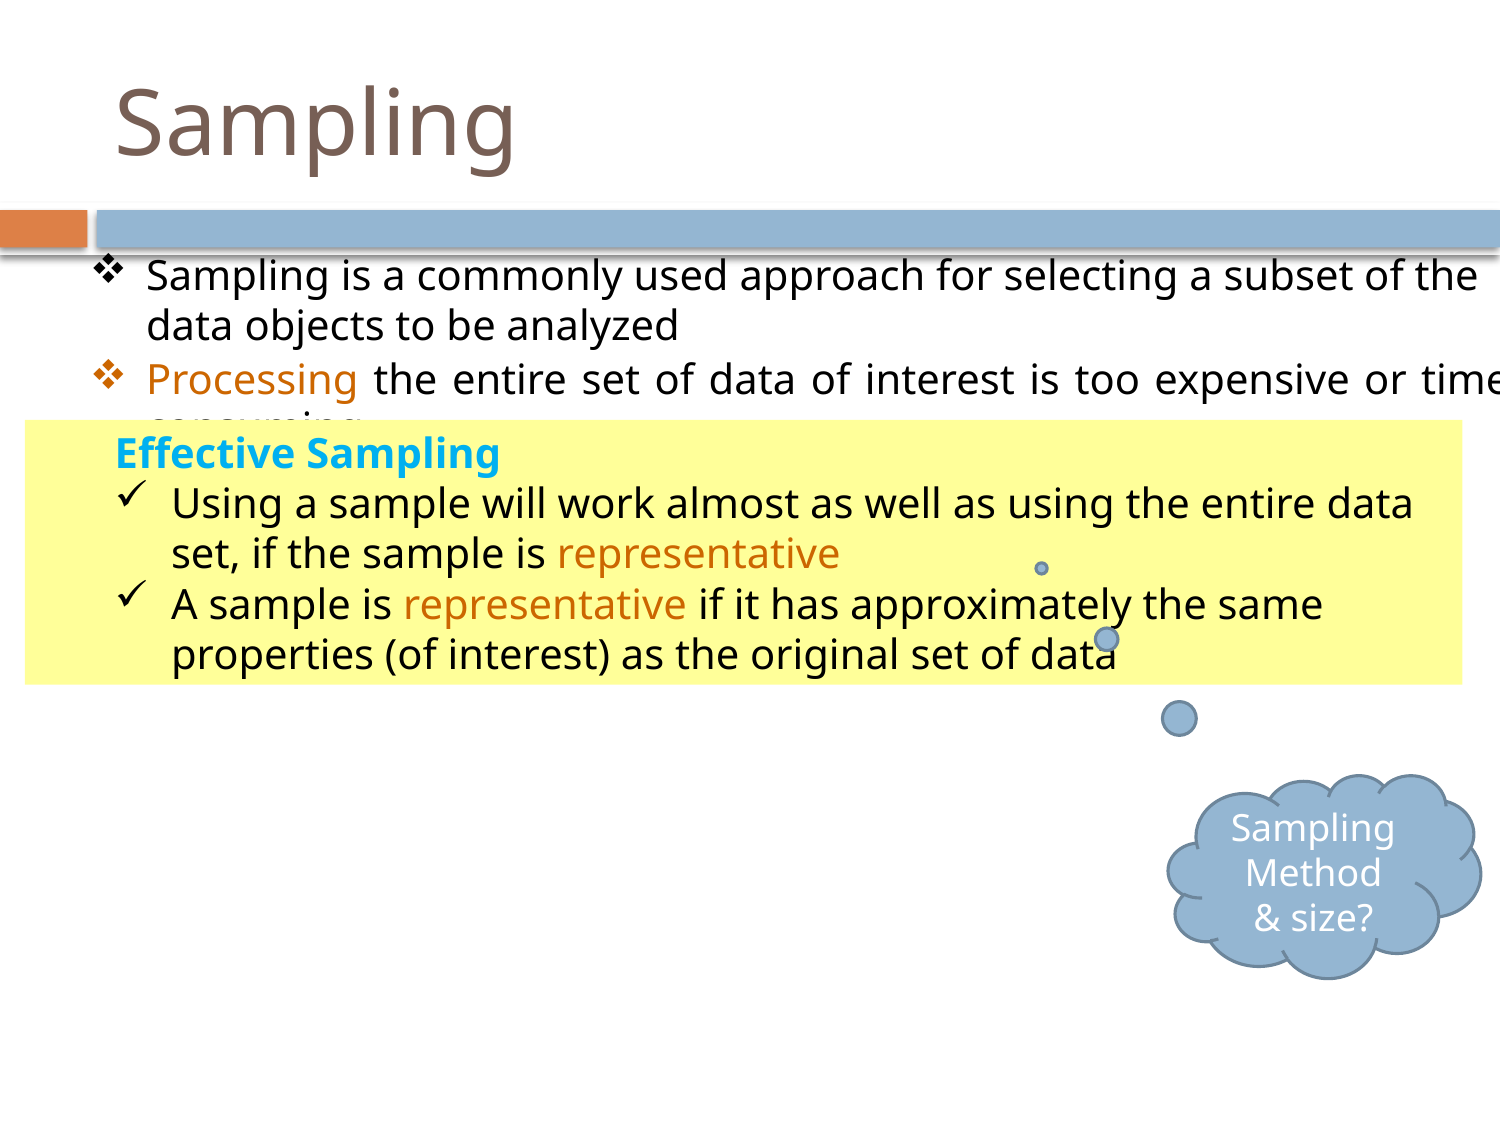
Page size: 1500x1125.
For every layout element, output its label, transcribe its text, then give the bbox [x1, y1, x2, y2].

text_box Sampling is a commonly used approach for selecting a subset of the data objects to be analyzed Processing the entire set of data of interest is too expensive or time consuming. [75, 241, 1500, 510]
text_box Sampling Method & size? [1166, 774, 1483, 981]
text_box Sampling Method & size? [1160, 700, 1198, 737]
title Sampling [99, 37, 1438, 200]
text_box Effective Sampling Using a sample will work almost as well as using the entire data set, if the sample is representative A sample is representative if it has approximately the same properties (of interest) as the original set of data [24, 419, 1463, 685]
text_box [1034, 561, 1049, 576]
text_box Sampling Method & size? [1093, 626, 1120, 653]
